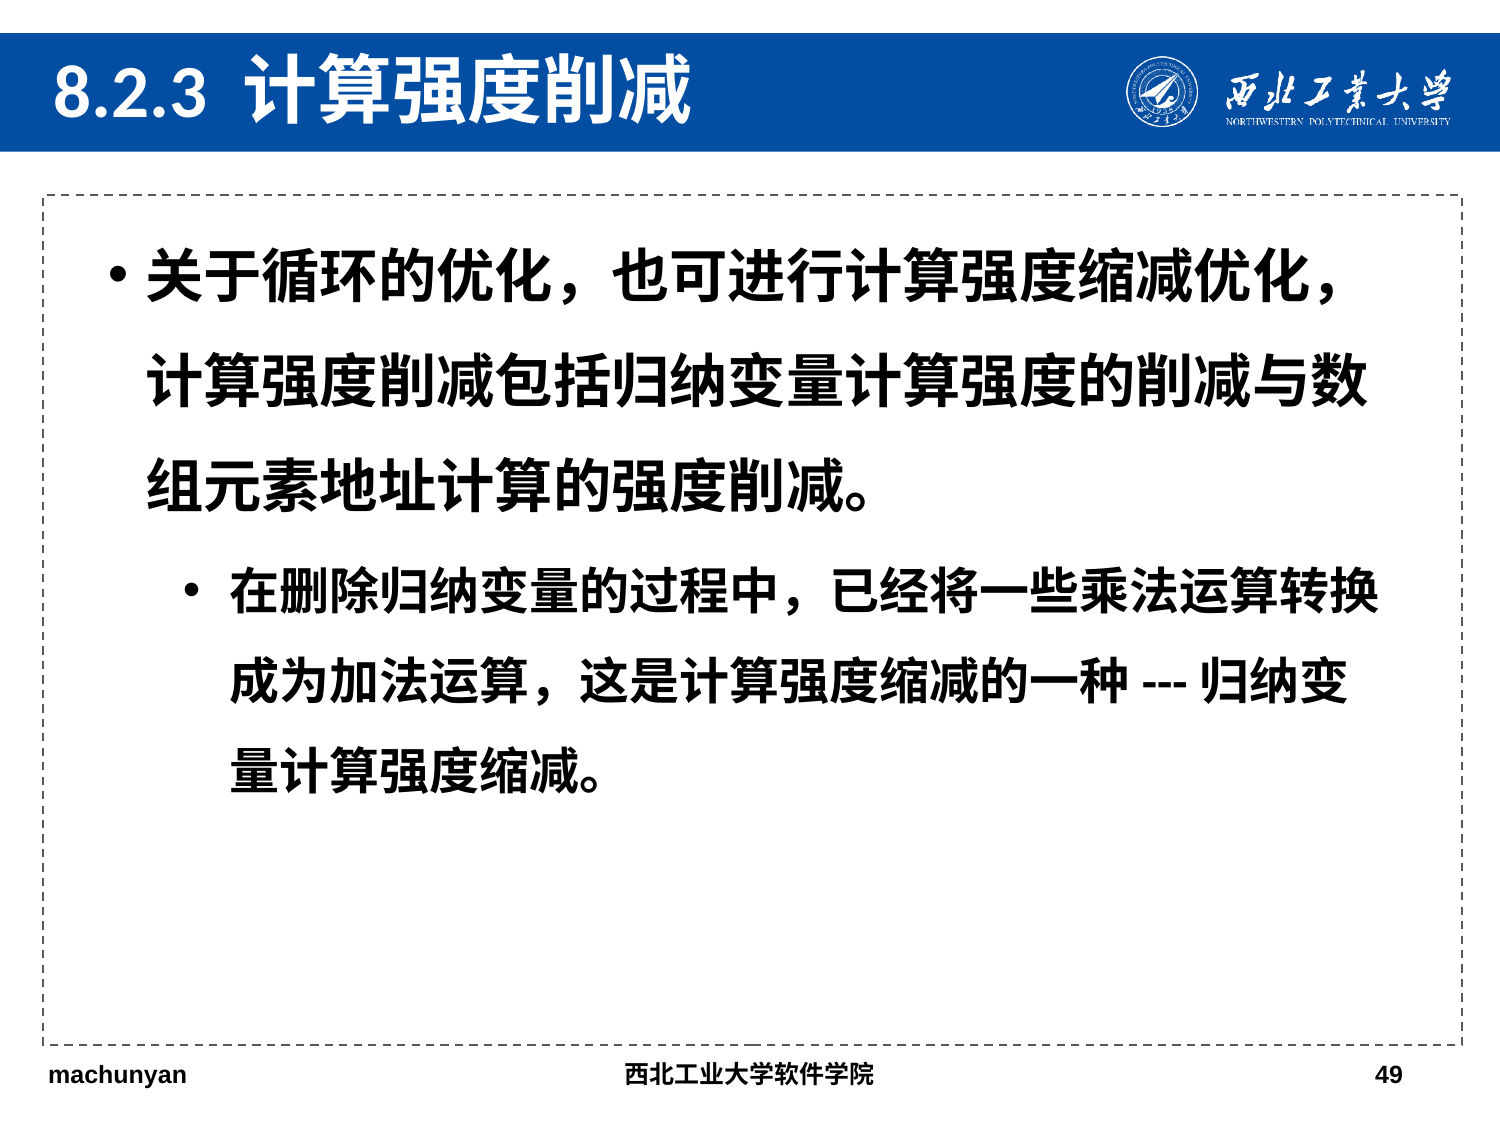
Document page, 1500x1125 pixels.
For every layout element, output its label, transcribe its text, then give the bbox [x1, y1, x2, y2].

picture [1126, 56, 1198, 127]
text_box 关于循环的优化，也可进行计算强度缩减优化，计算强度削减包括归纳变量计算强度的削减与数组元素地址计算的强度削减。 在删除归纳变量的过程中，已经将一些乘法运算转换成为加法运算，这是计算强度缩减的一种---归纳变量计算强度缩减。 [92, 196, 1407, 692]
picture [1226, 68, 1451, 125]
list 8.2.3 计算强度削减 [38, 45, 1112, 143]
